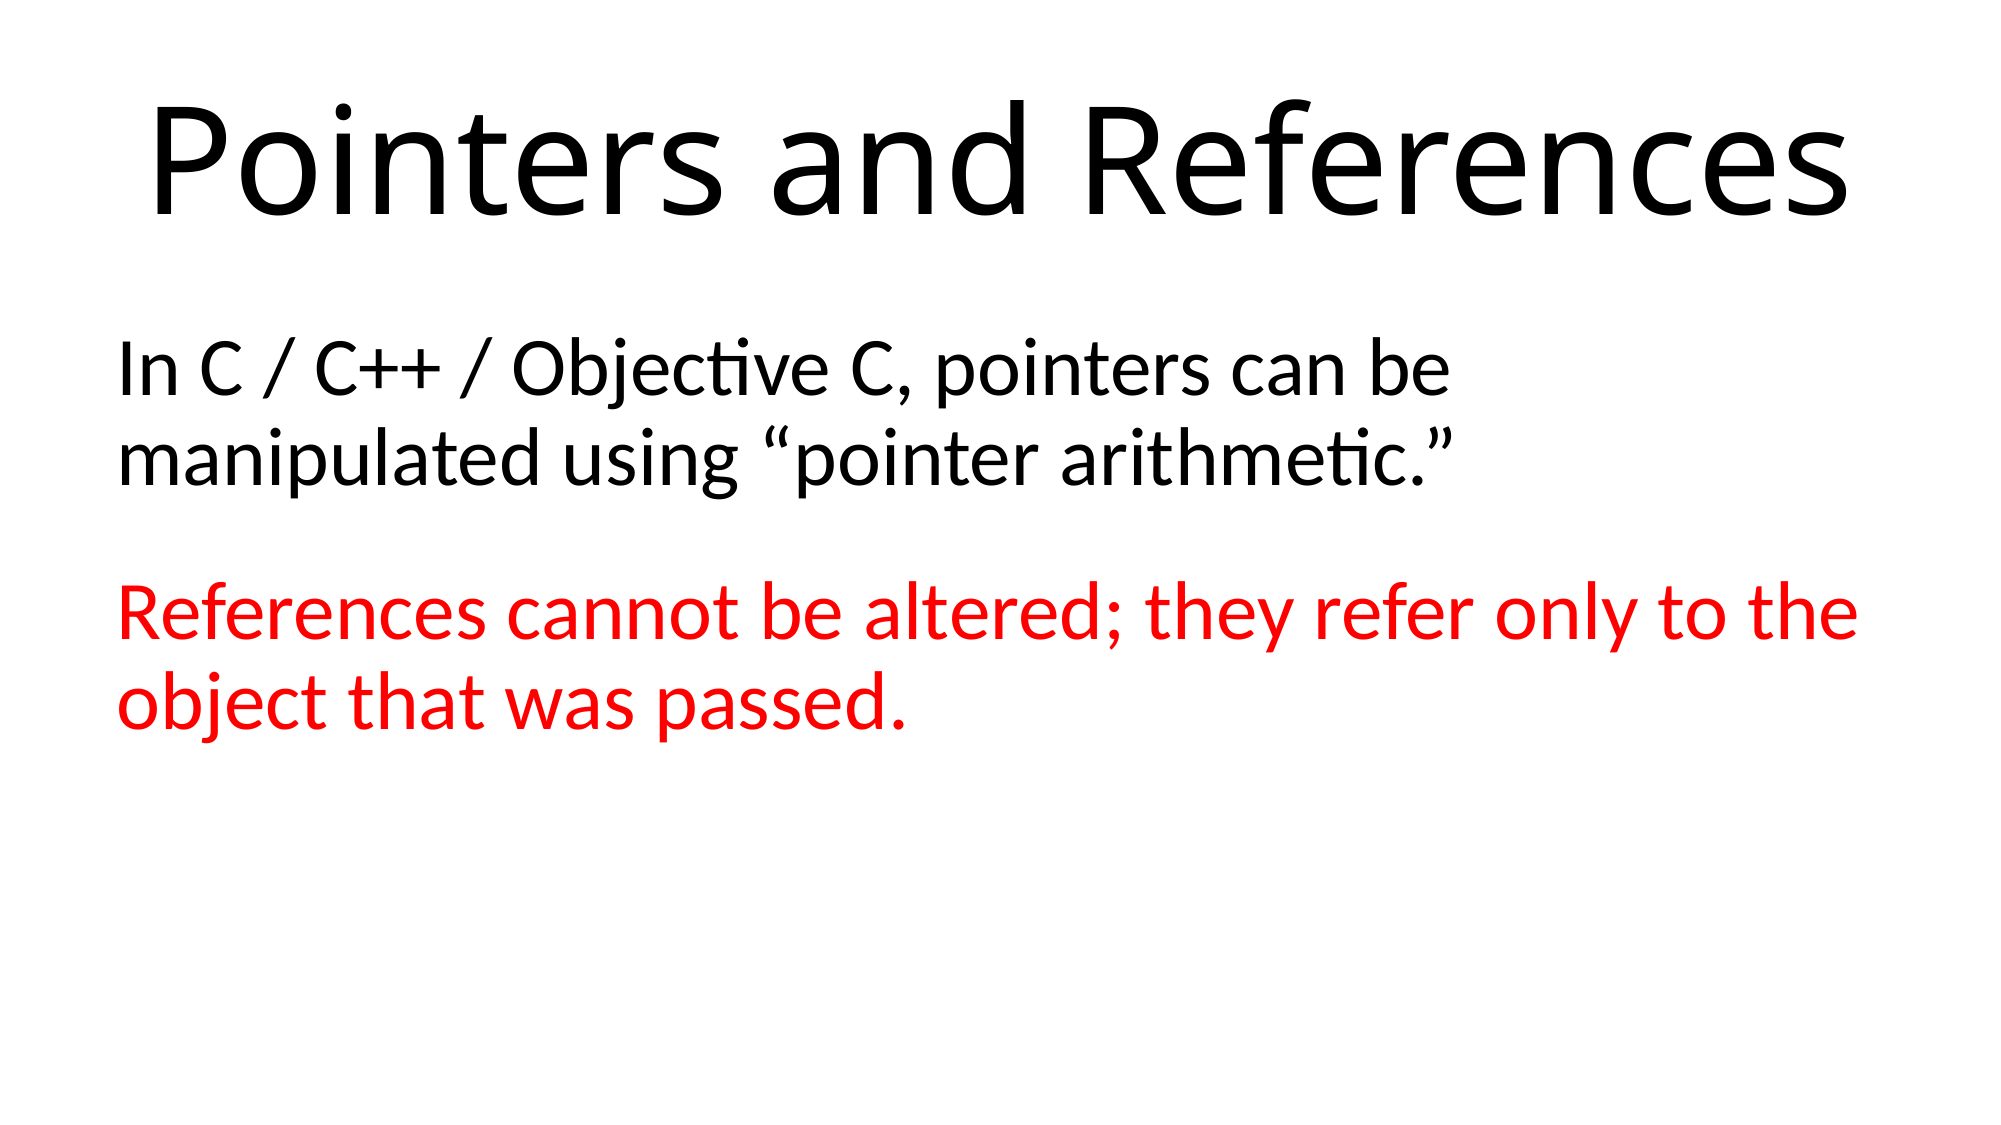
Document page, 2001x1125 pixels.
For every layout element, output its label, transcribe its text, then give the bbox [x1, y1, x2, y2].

subtitle In C / C++ / Objective C, pointers can be manipulated using “pointer arithmetic.” References cannot be altered; they refer only to the object that was passed. [101, 315, 1898, 1125]
title Pointers and References [45, 50, 1953, 255]
